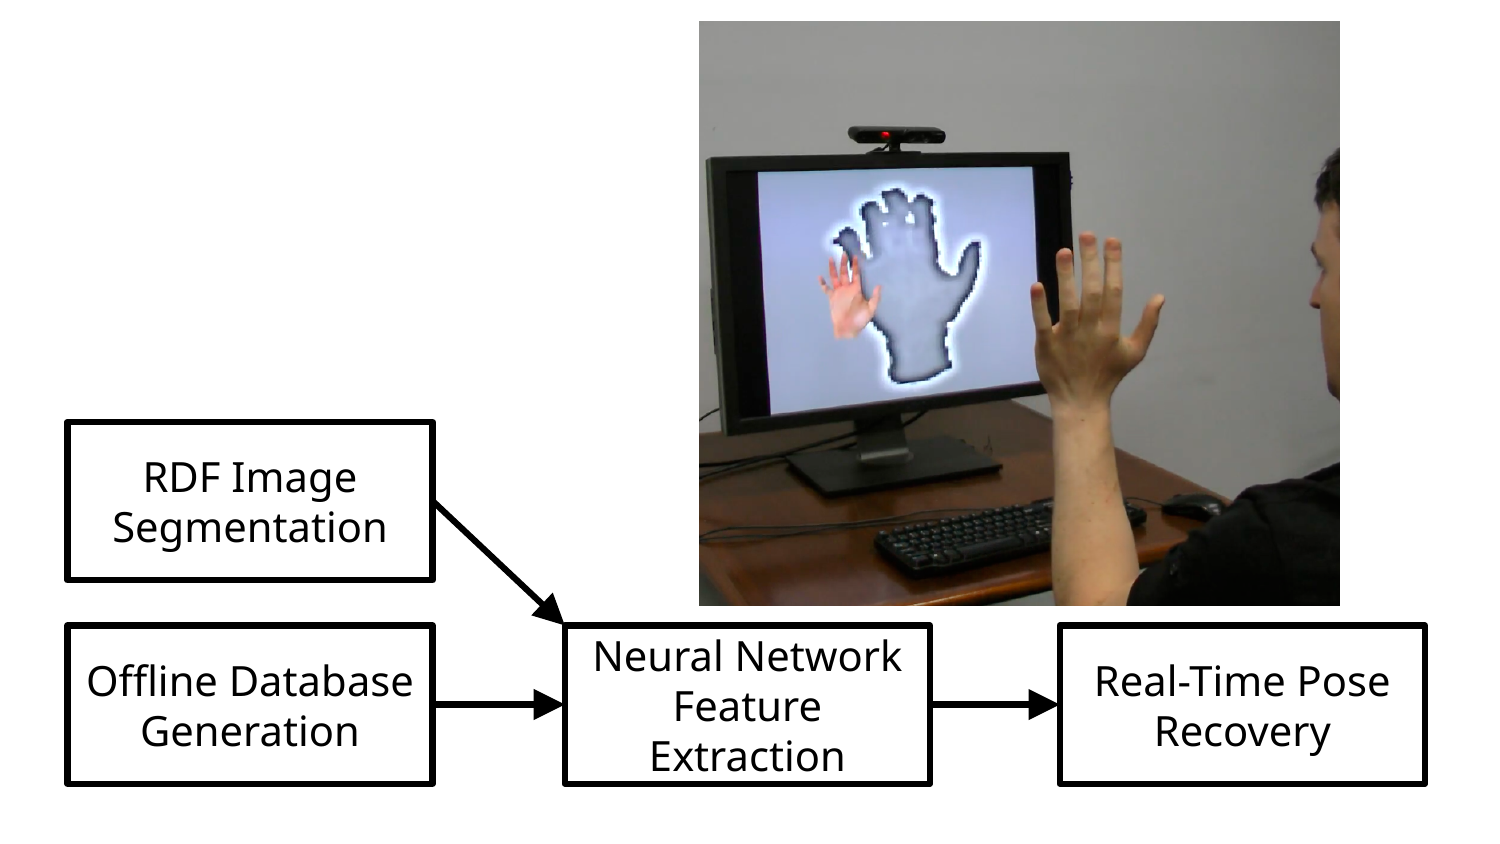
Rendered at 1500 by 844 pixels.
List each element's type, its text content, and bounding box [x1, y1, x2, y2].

text_box Real-Time Pose Recovery [1058, 623, 1427, 786]
picture [699, 21, 1340, 606]
text_box RDF Image Segmentation [65, 420, 435, 582]
text_box Neural Network Feature Extraction [563, 623, 932, 786]
text_box Offline Database Generation [65, 623, 435, 786]
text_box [432, 500, 565, 626]
